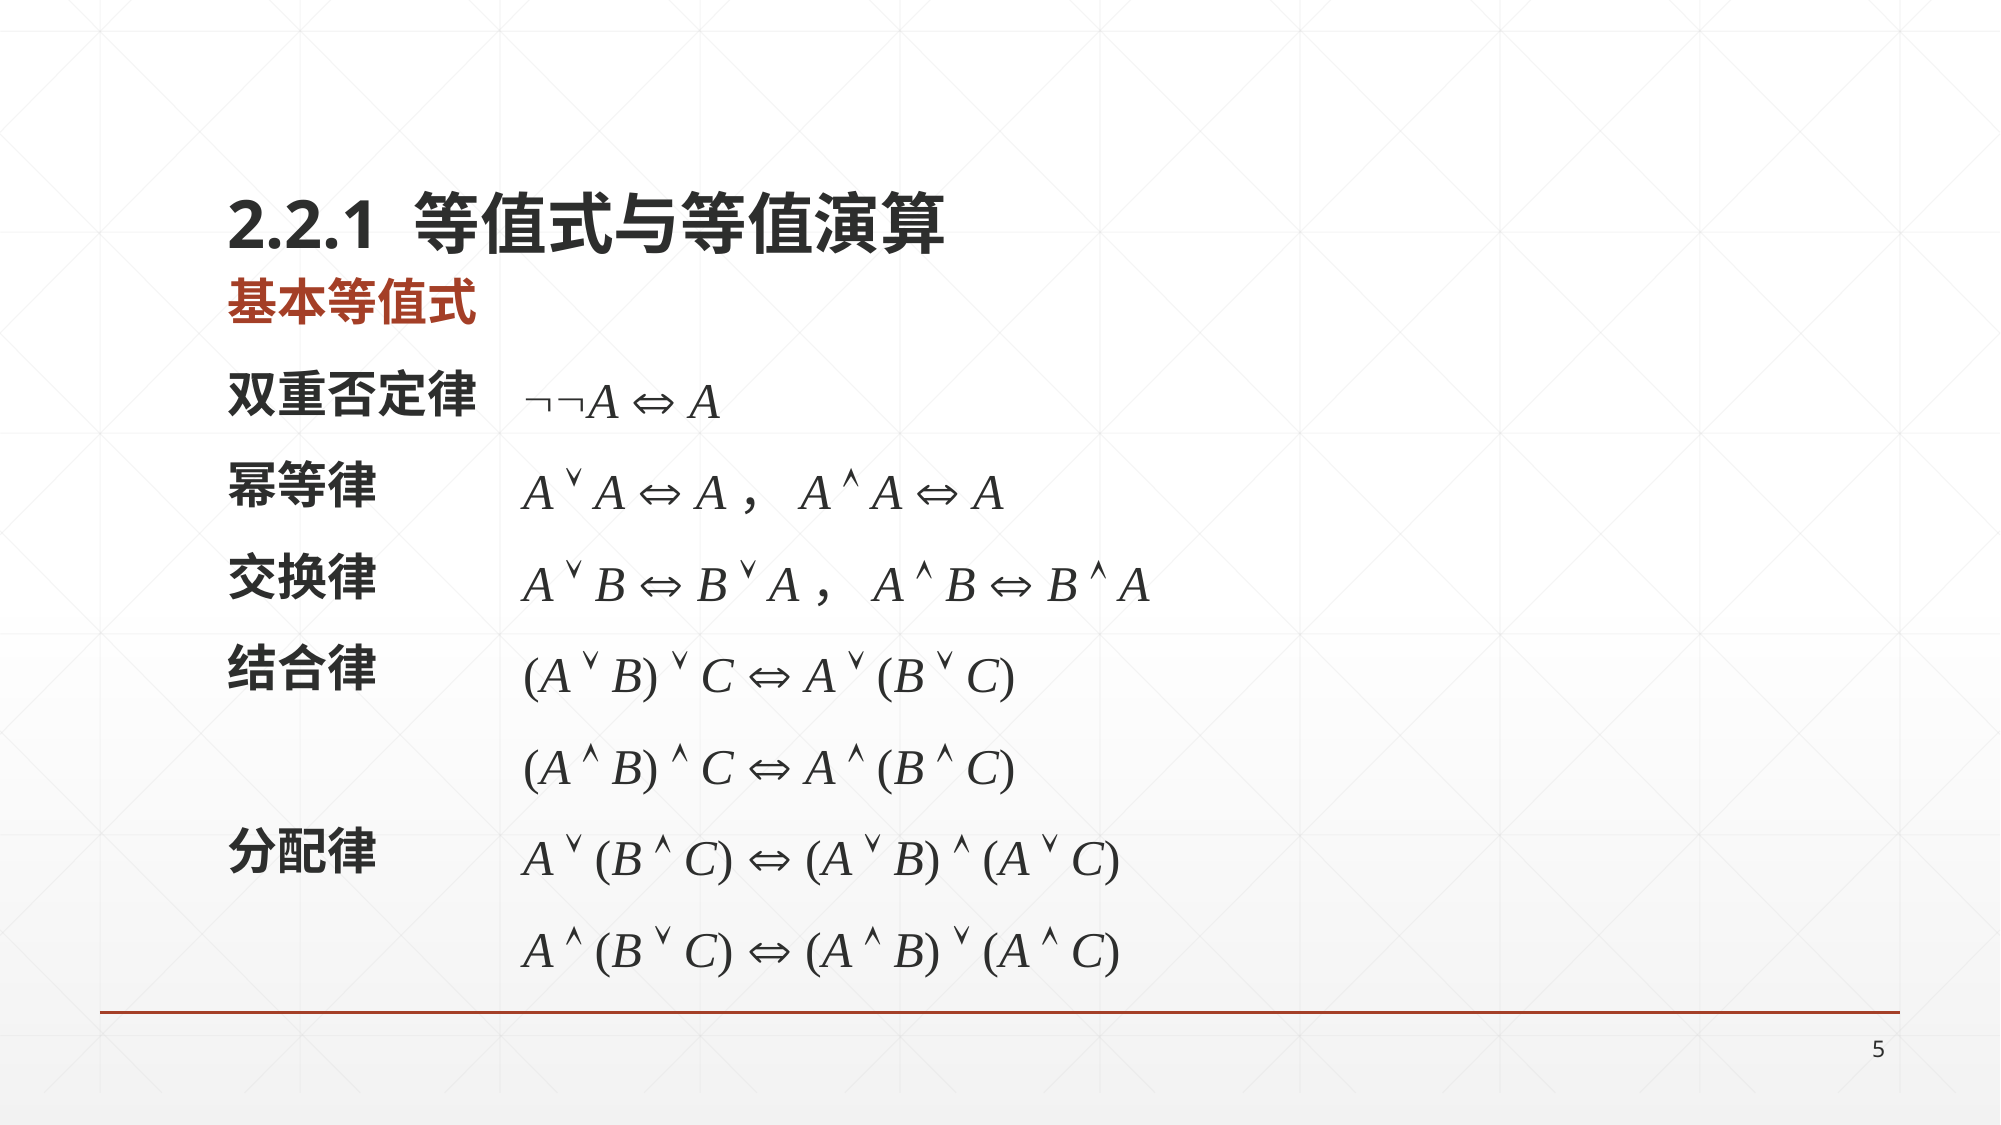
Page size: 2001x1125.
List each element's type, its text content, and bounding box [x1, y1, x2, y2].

list 基本等值式 双重否定律 幂等律 交换律 结合律 分配律 [212, 271, 508, 1013]
text_box A  A A  A  A，A  A  A A  B  B  A，A  B  B  A (A  B)  C  A  (B  C) (A  B)  C  A  (B  C) A  (B  C)  (A  B)  (A  C) A  (B  C)  (A  B)  (A  C) [508, 270, 1750, 1013]
slide_number 5 [1749, 1031, 1901, 1069]
text_box 2.2.1 等值式与等值演算 [212, 82, 1788, 271]
